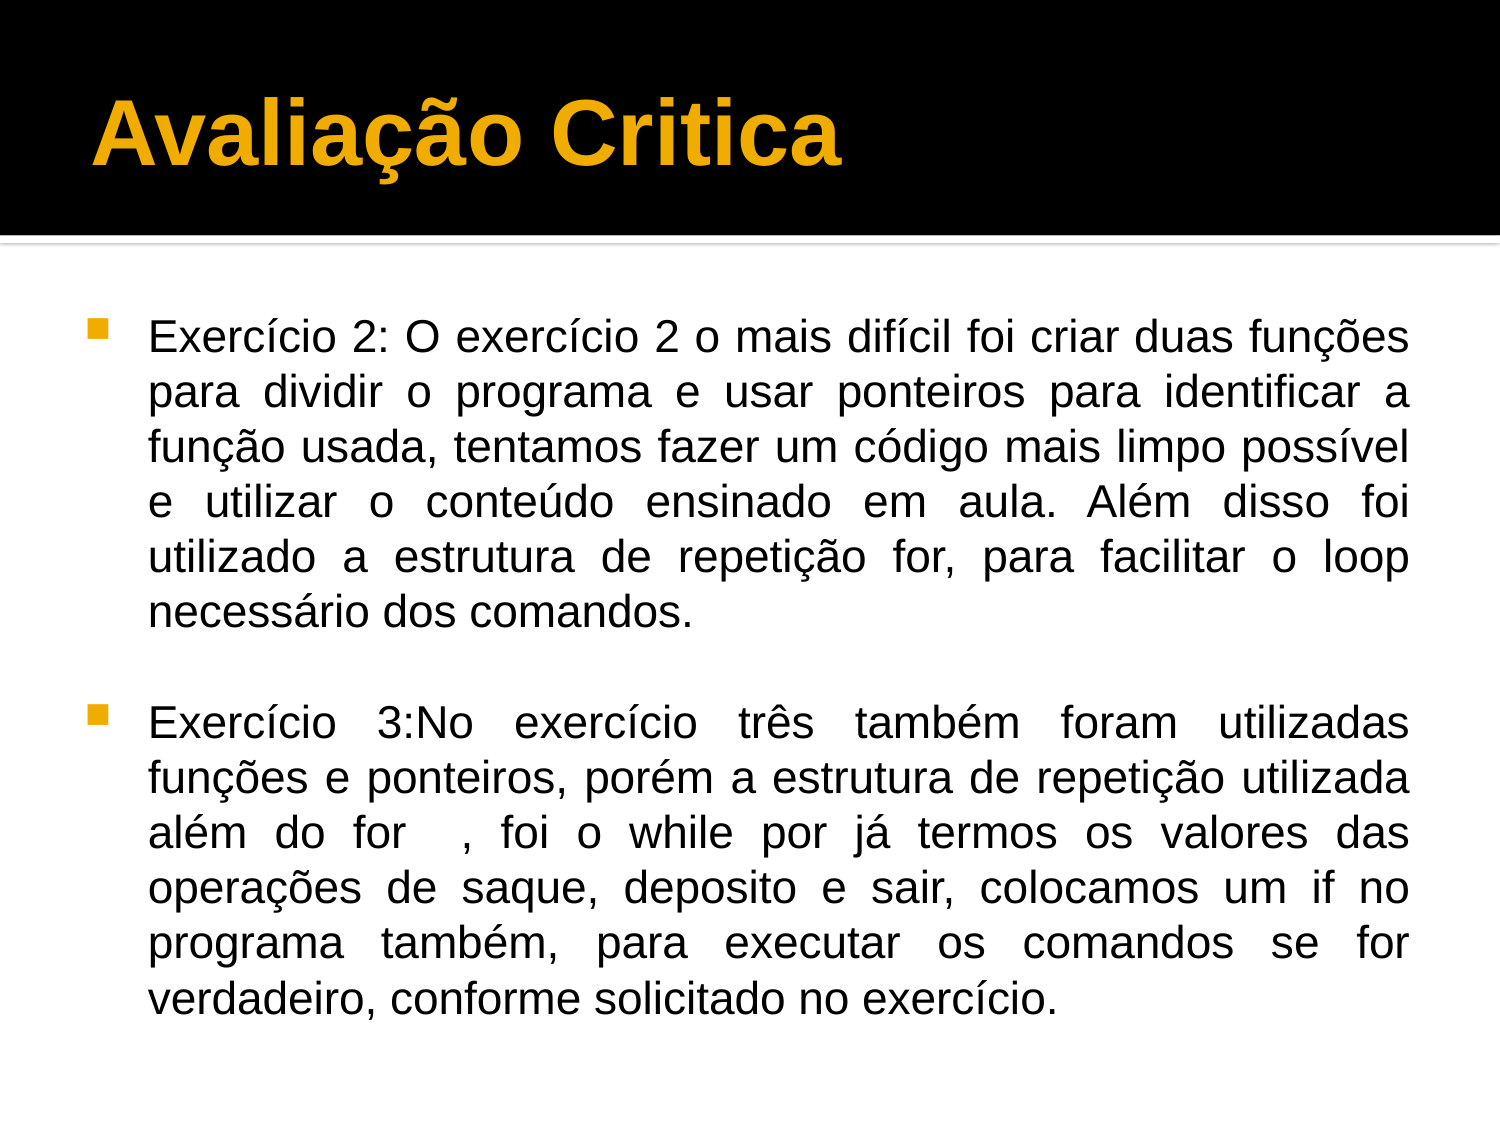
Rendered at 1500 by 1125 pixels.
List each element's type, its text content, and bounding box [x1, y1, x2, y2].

list Exercício 2: O exercício 2 o mais difícil foi criar duas funções para dividir o programa e usar ponteiros para identificar a função usada, tentamos fazer um código mais limpo possível e utilizar o conteúdo ensinado em aula. Além disso foi utilizado a estrutura de repetição for, para facilitar o loop necessário dos comandos. Exercício 3:No exercício três também foram utilizadas funções e ponteiros, porém a estrutura de repetição utilizada além do for , foi o while por já termos os valores das operações de saque, deposito e sair, colocamos um if no programa também, para executar os comandos se for verdadeiro, conforme solicitado no exercício. [75, 291, 1425, 1050]
title Avaliação Critica [75, 25, 1425, 231]
